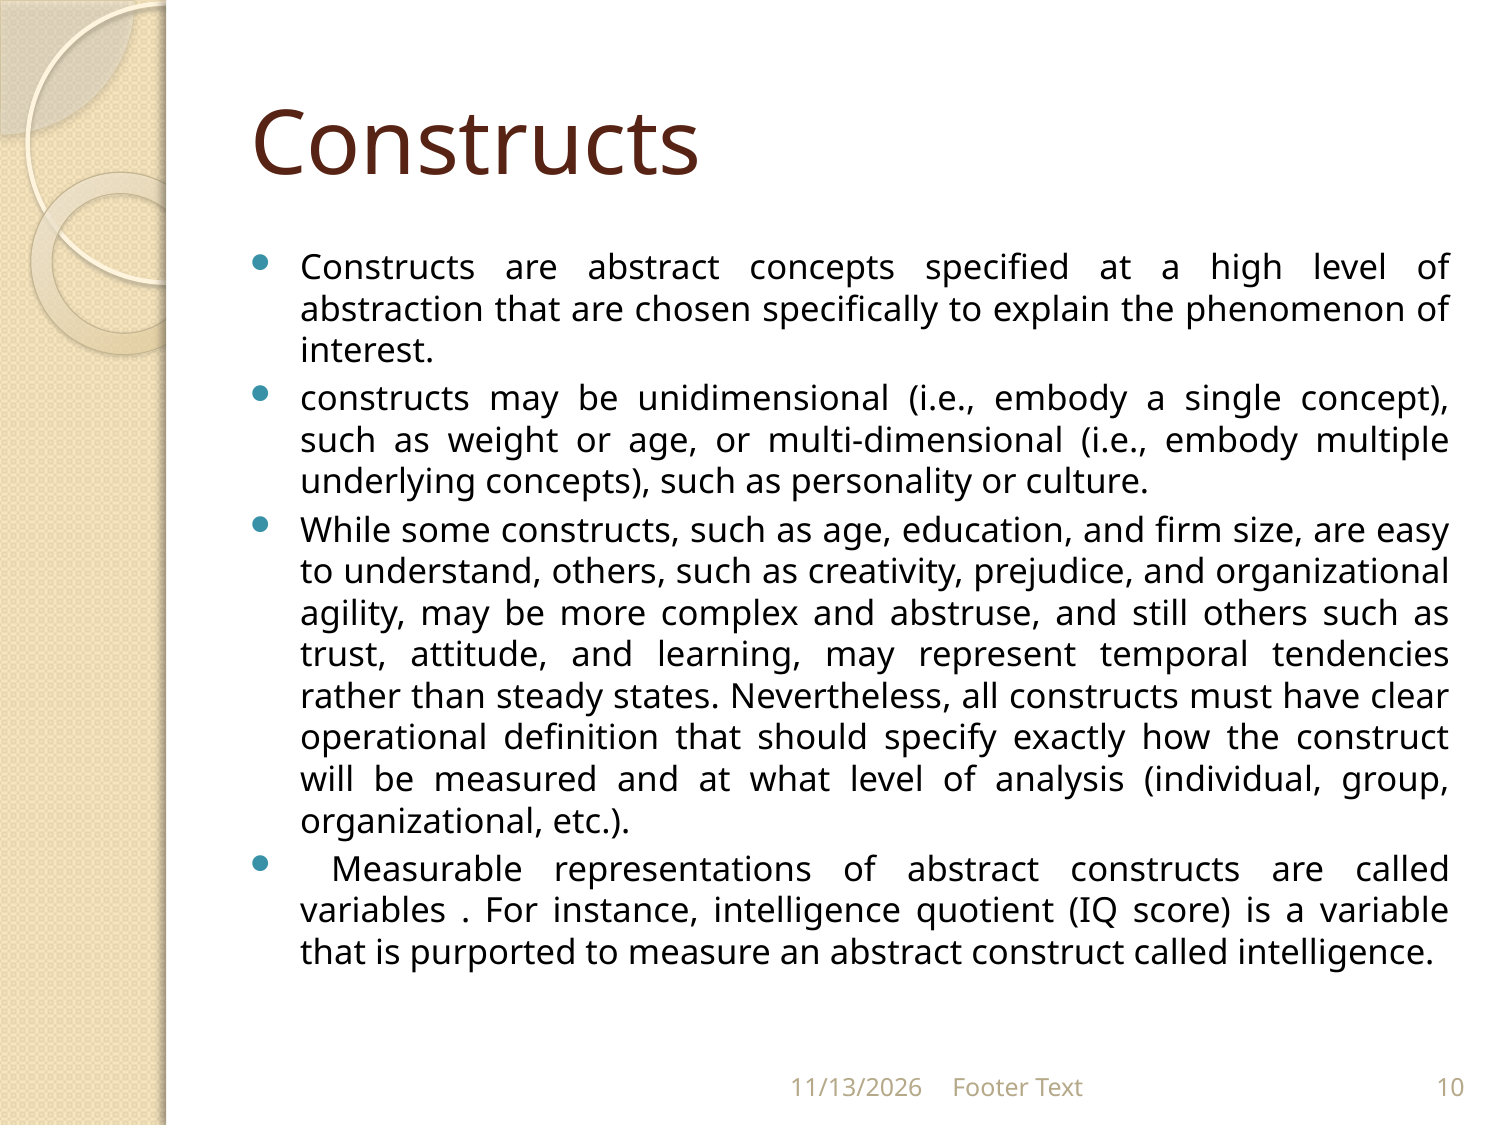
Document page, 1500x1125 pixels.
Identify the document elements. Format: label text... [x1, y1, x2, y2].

list Constructs are abstract concepts specified at a high level of abstraction that are chosen specifically to explain the phenomenon of interest. constructs may be unidimensional (i.e., embody a single concept), such as weight or age, or multi-dimensional (i.e., embody multiple underlying concepts), such as personality or culture. While some constructs, such as age, education, and firm size, are easy to understand, others, such as creativity, prejudice, and organizational agility, may be more complex and abstruse, and still others such as trust, attitude, and learning, may represent temporal tendencies rather than steady states. Nevertheless, all constructs must have clear operational definition that should specify exactly how the construct will be measured and at what level of analysis (individual, group, organizational, etc.). Measurable representations of abstract constructs are called variables . For instance, intelligence quotient (IQ score) is a variable that is purported to measure an abstract construct called intelligence. [235, 237, 1466, 1025]
title Constructs [235, 45, 1466, 233]
footer Footer Text [937, 1034, 1413, 1113]
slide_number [587, 1034, 937, 1113]
slide_number 10 [1413, 1034, 1488, 1113]
